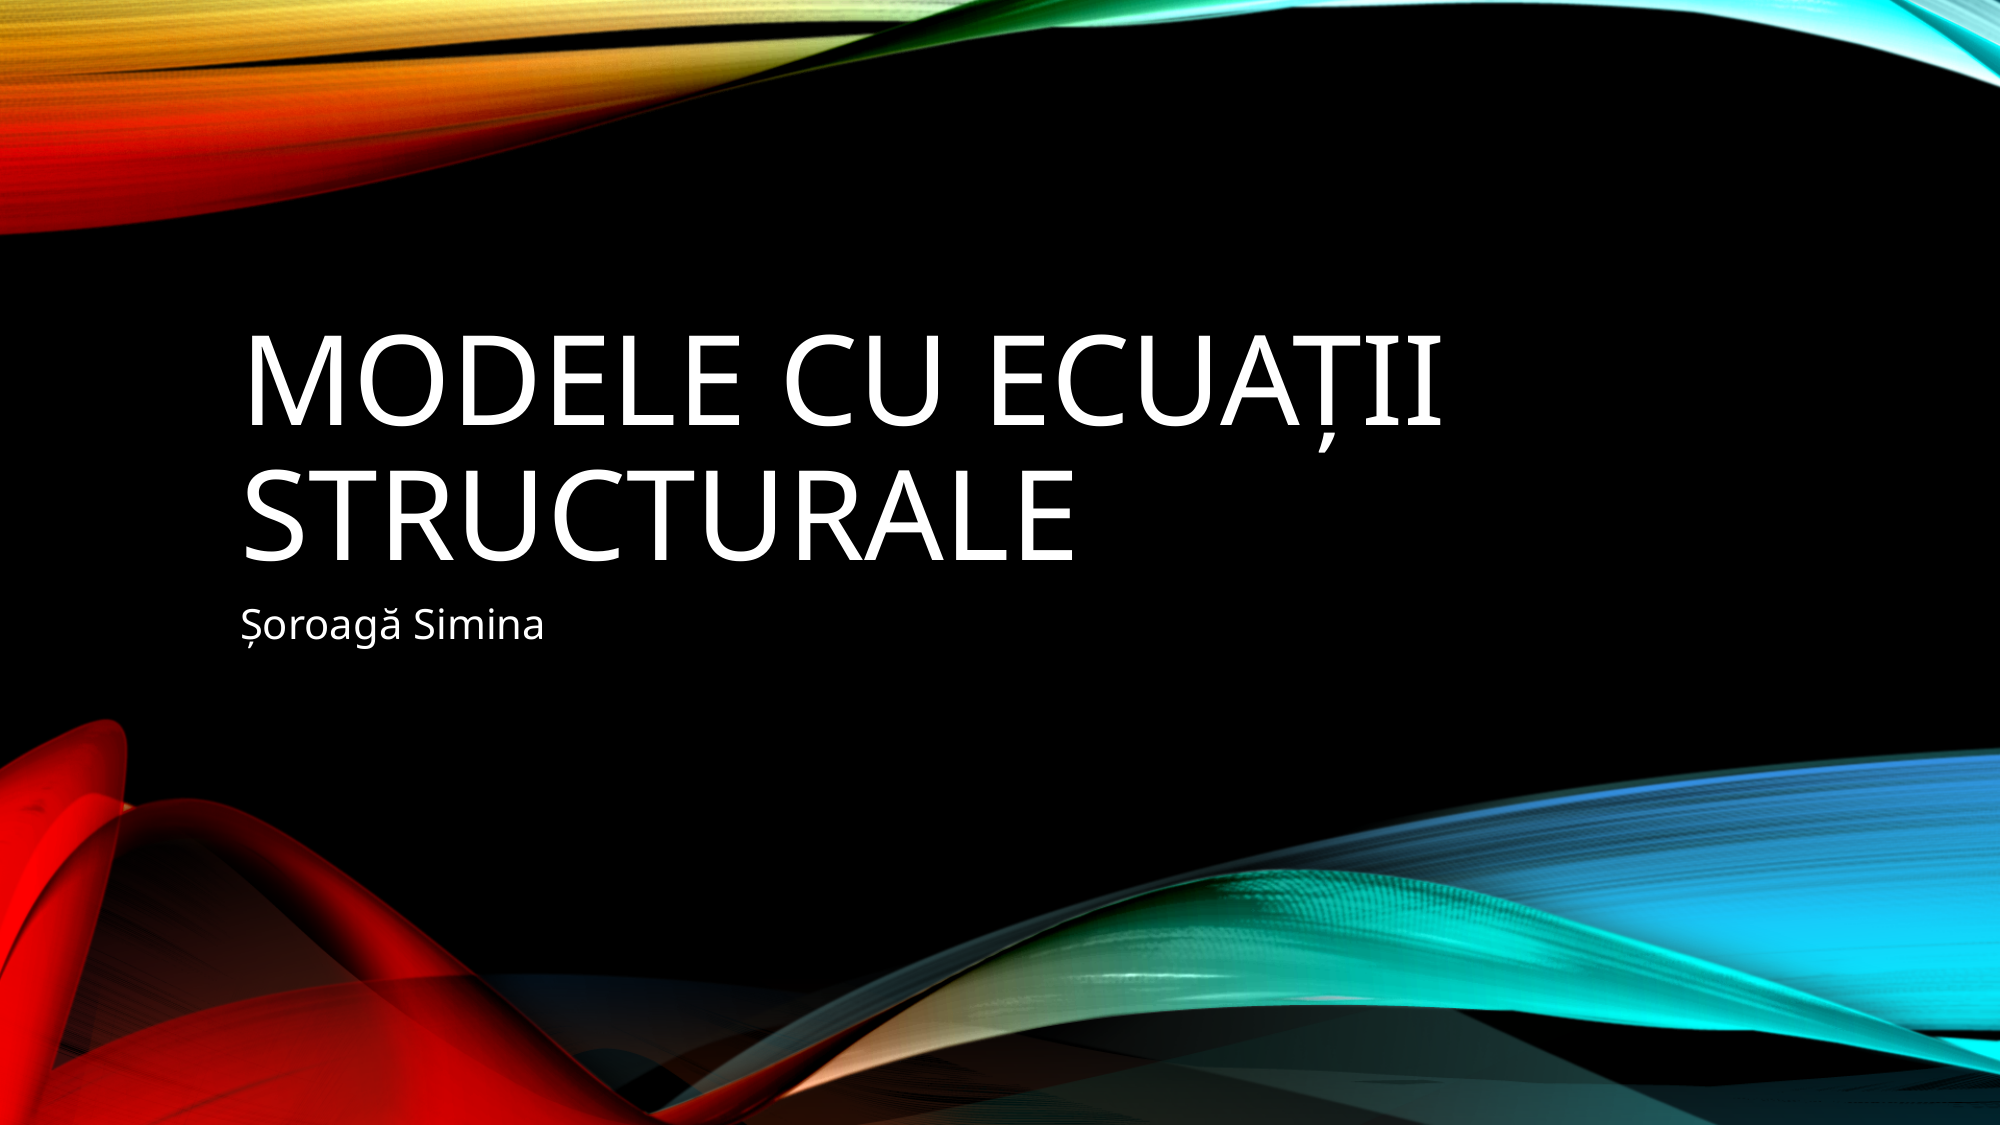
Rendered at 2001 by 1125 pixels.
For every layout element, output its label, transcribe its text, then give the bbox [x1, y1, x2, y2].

subtitle Șoroagă Simina [225, 595, 1775, 709]
picture [0, 0, 2000, 237]
picture [0, 717, 2000, 1125]
title Modele cu ecuații structurale [225, 295, 1775, 595]
